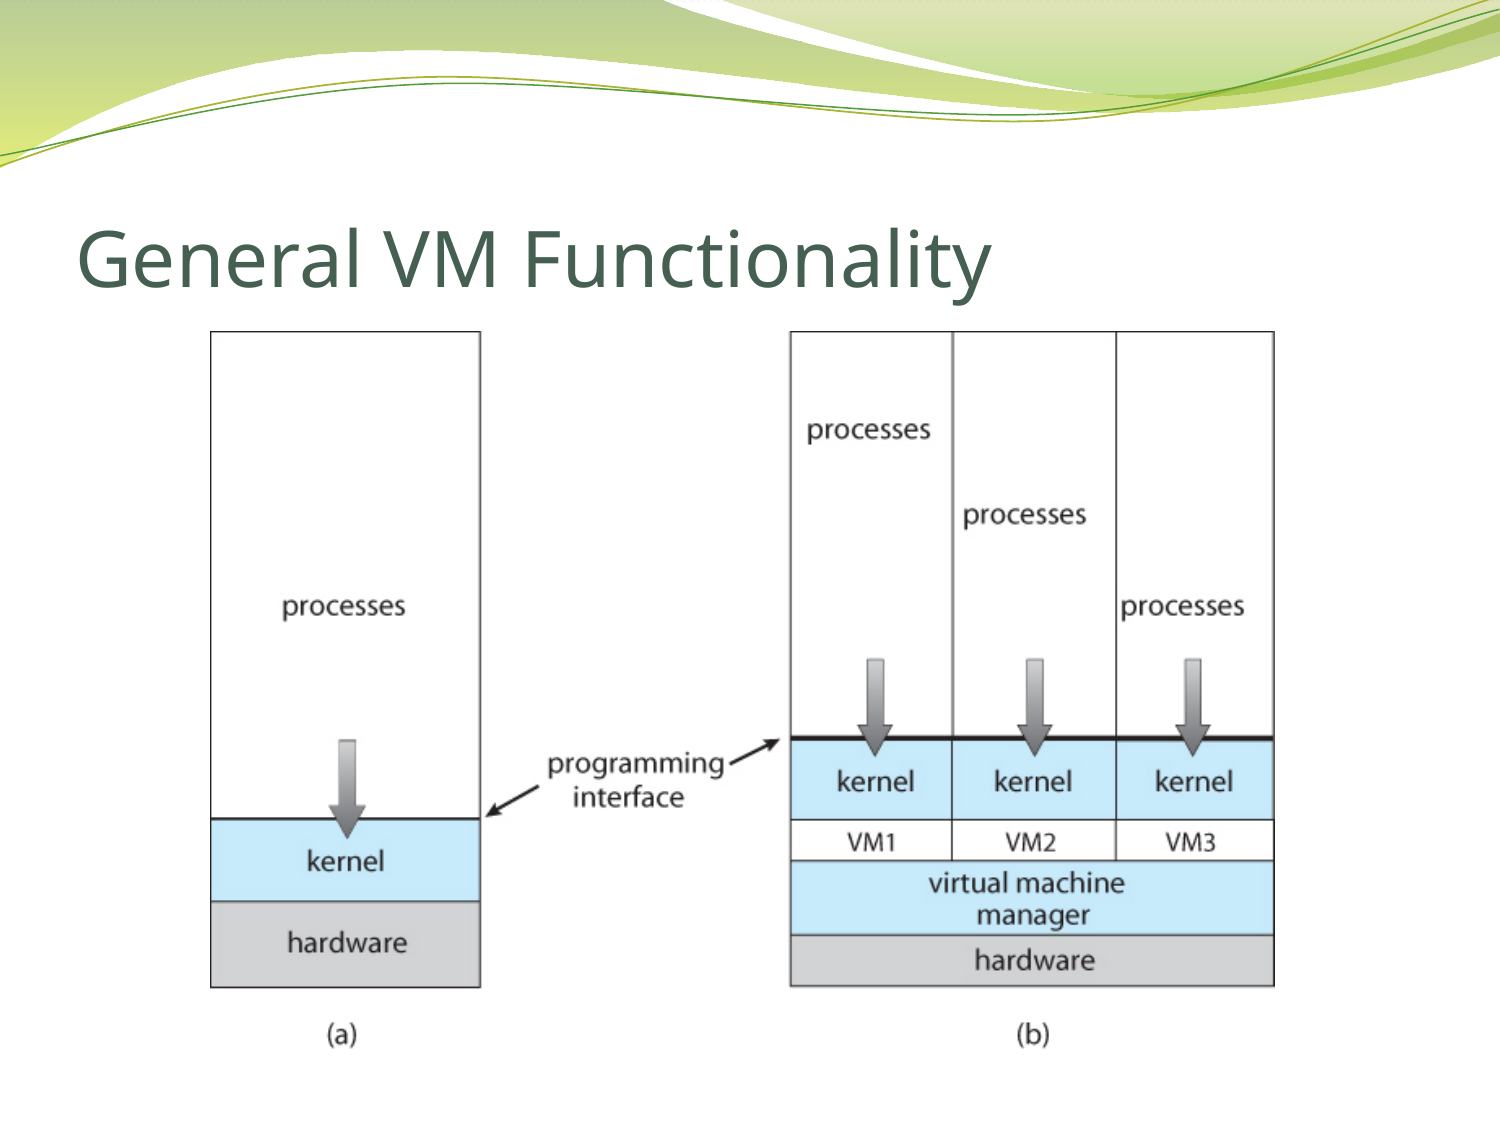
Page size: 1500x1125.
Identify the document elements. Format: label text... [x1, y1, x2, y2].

picture [209, 331, 1275, 1052]
title General VM Functionality [75, 115, 1425, 303]
